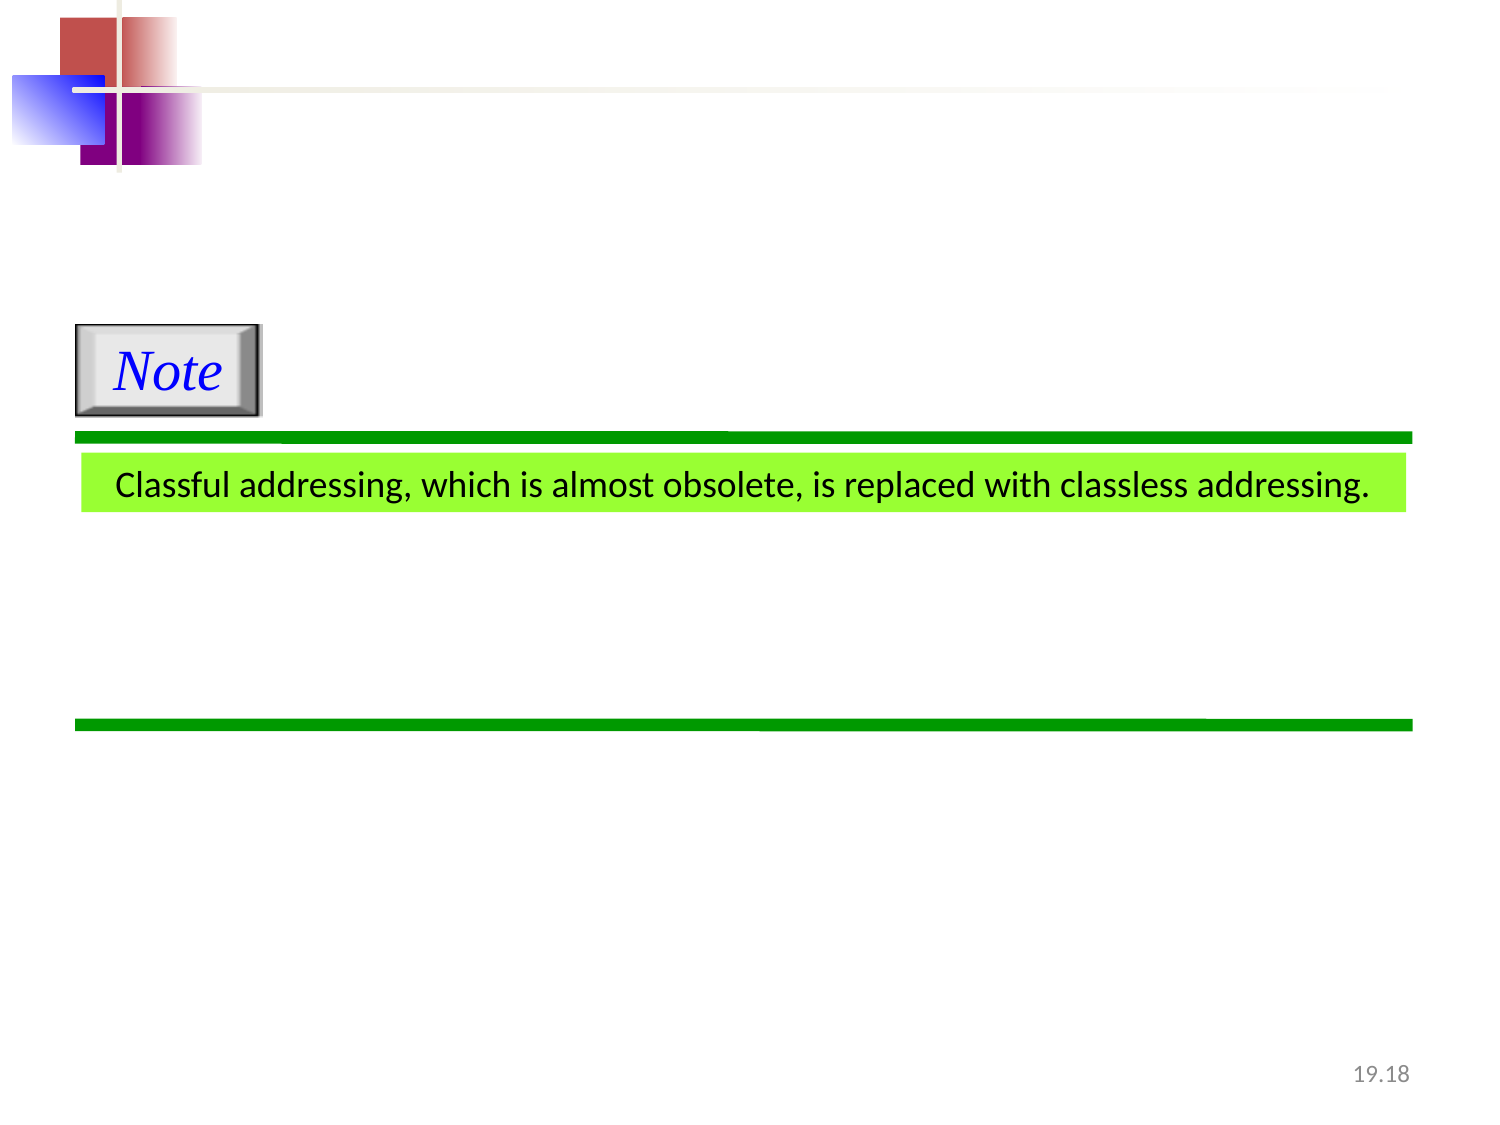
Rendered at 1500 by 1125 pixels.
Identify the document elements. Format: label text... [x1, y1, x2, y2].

text_box [60, 17, 116, 86]
slide_number 19. [1074, 1042, 1425, 1103]
text_box [122, 17, 177, 86]
text_box [122, 93, 141, 165]
text_box [141, 93, 202, 165]
text_box Classful addressing, which is almost obsolete, is replaced with classless addressing. [81, 452, 1407, 513]
text_box [116, 0, 122, 87]
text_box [74, 324, 263, 419]
text_box [12, 75, 105, 145]
text_box [116, 93, 122, 173]
text_box [80, 93, 116, 165]
text_box [72, 87, 1423, 93]
